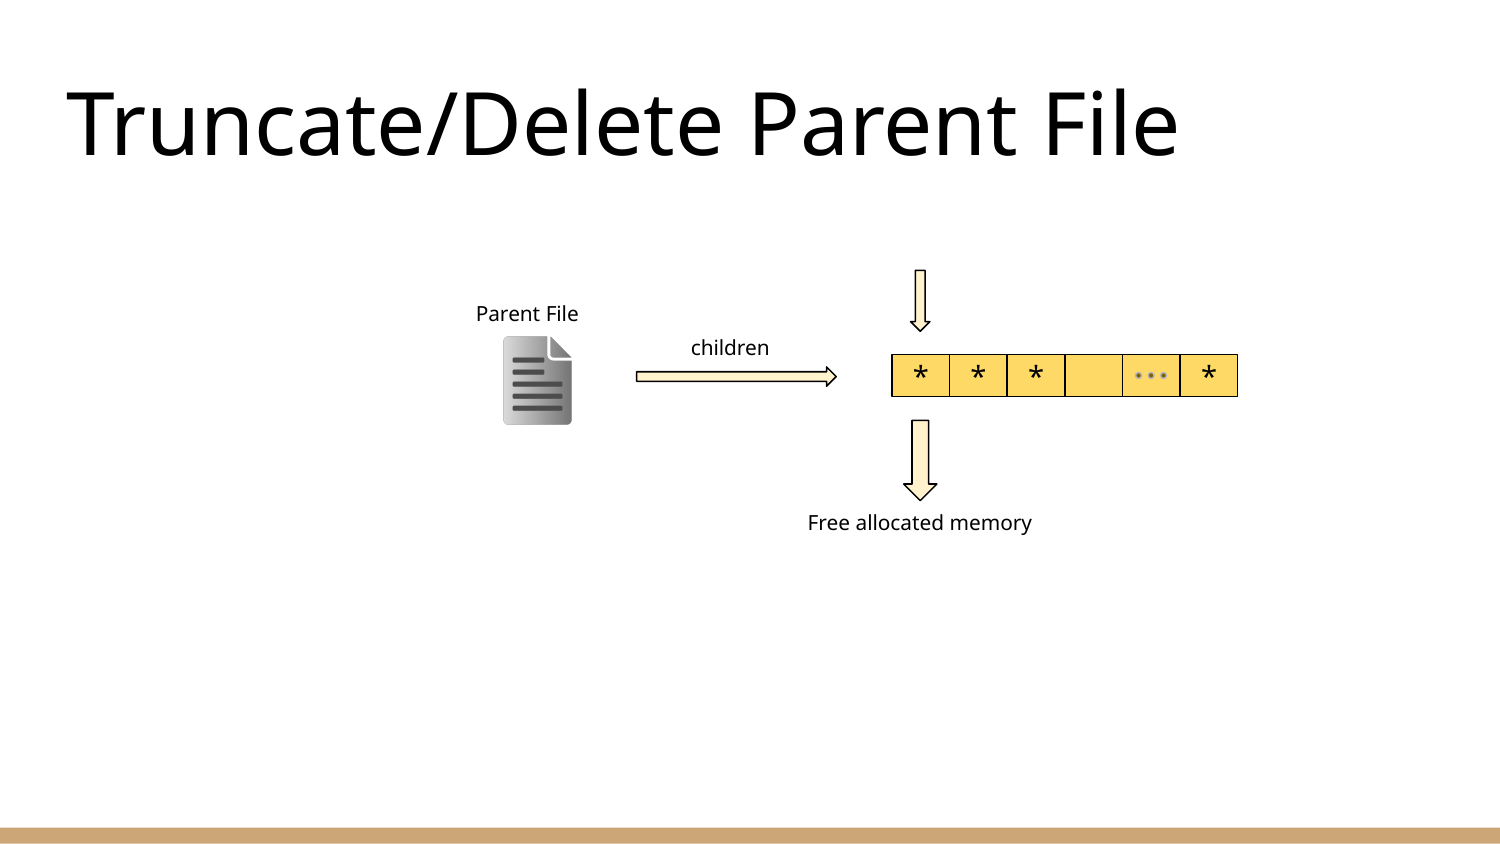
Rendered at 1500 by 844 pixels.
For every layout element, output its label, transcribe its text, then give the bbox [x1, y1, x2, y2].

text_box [891, 354, 1239, 397]
text_box Parent File [460, 285, 597, 328]
text_box [910, 270, 930, 332]
text_box Free allocated memory [792, 494, 1060, 537]
text_box [636, 366, 837, 387]
title Truncate/Delete Parent File [51, 51, 1449, 189]
picture [484, 326, 592, 435]
text_box children [675, 321, 789, 349]
text_box [903, 420, 937, 494]
